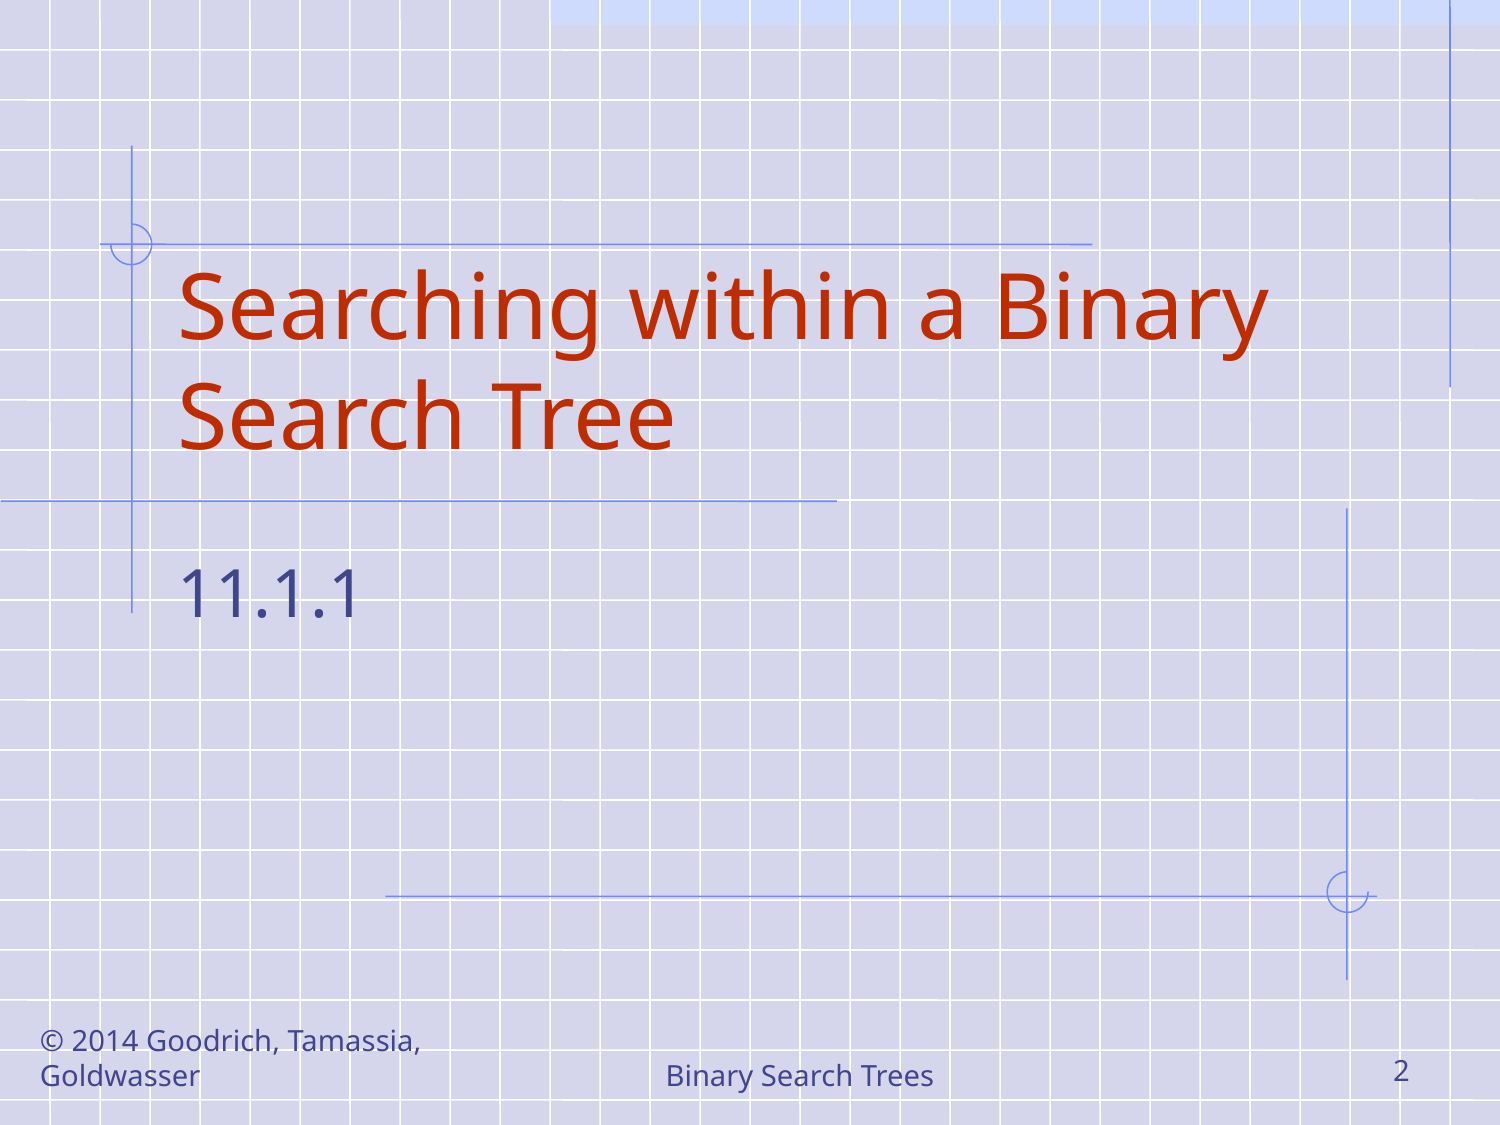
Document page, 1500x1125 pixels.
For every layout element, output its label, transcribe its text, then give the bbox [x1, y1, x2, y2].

subtitle 11.1.1 [162, 542, 1213, 831]
title Searching within a Binary Search Tree [162, 287, 1438, 475]
footer Binary Search Trees [562, 1024, 1038, 1101]
slide_number © 2014 Goodrich, Tamassia, Goldwasser [24, 1024, 562, 1101]
slide_number 2 [1074, 1024, 1426, 1101]
